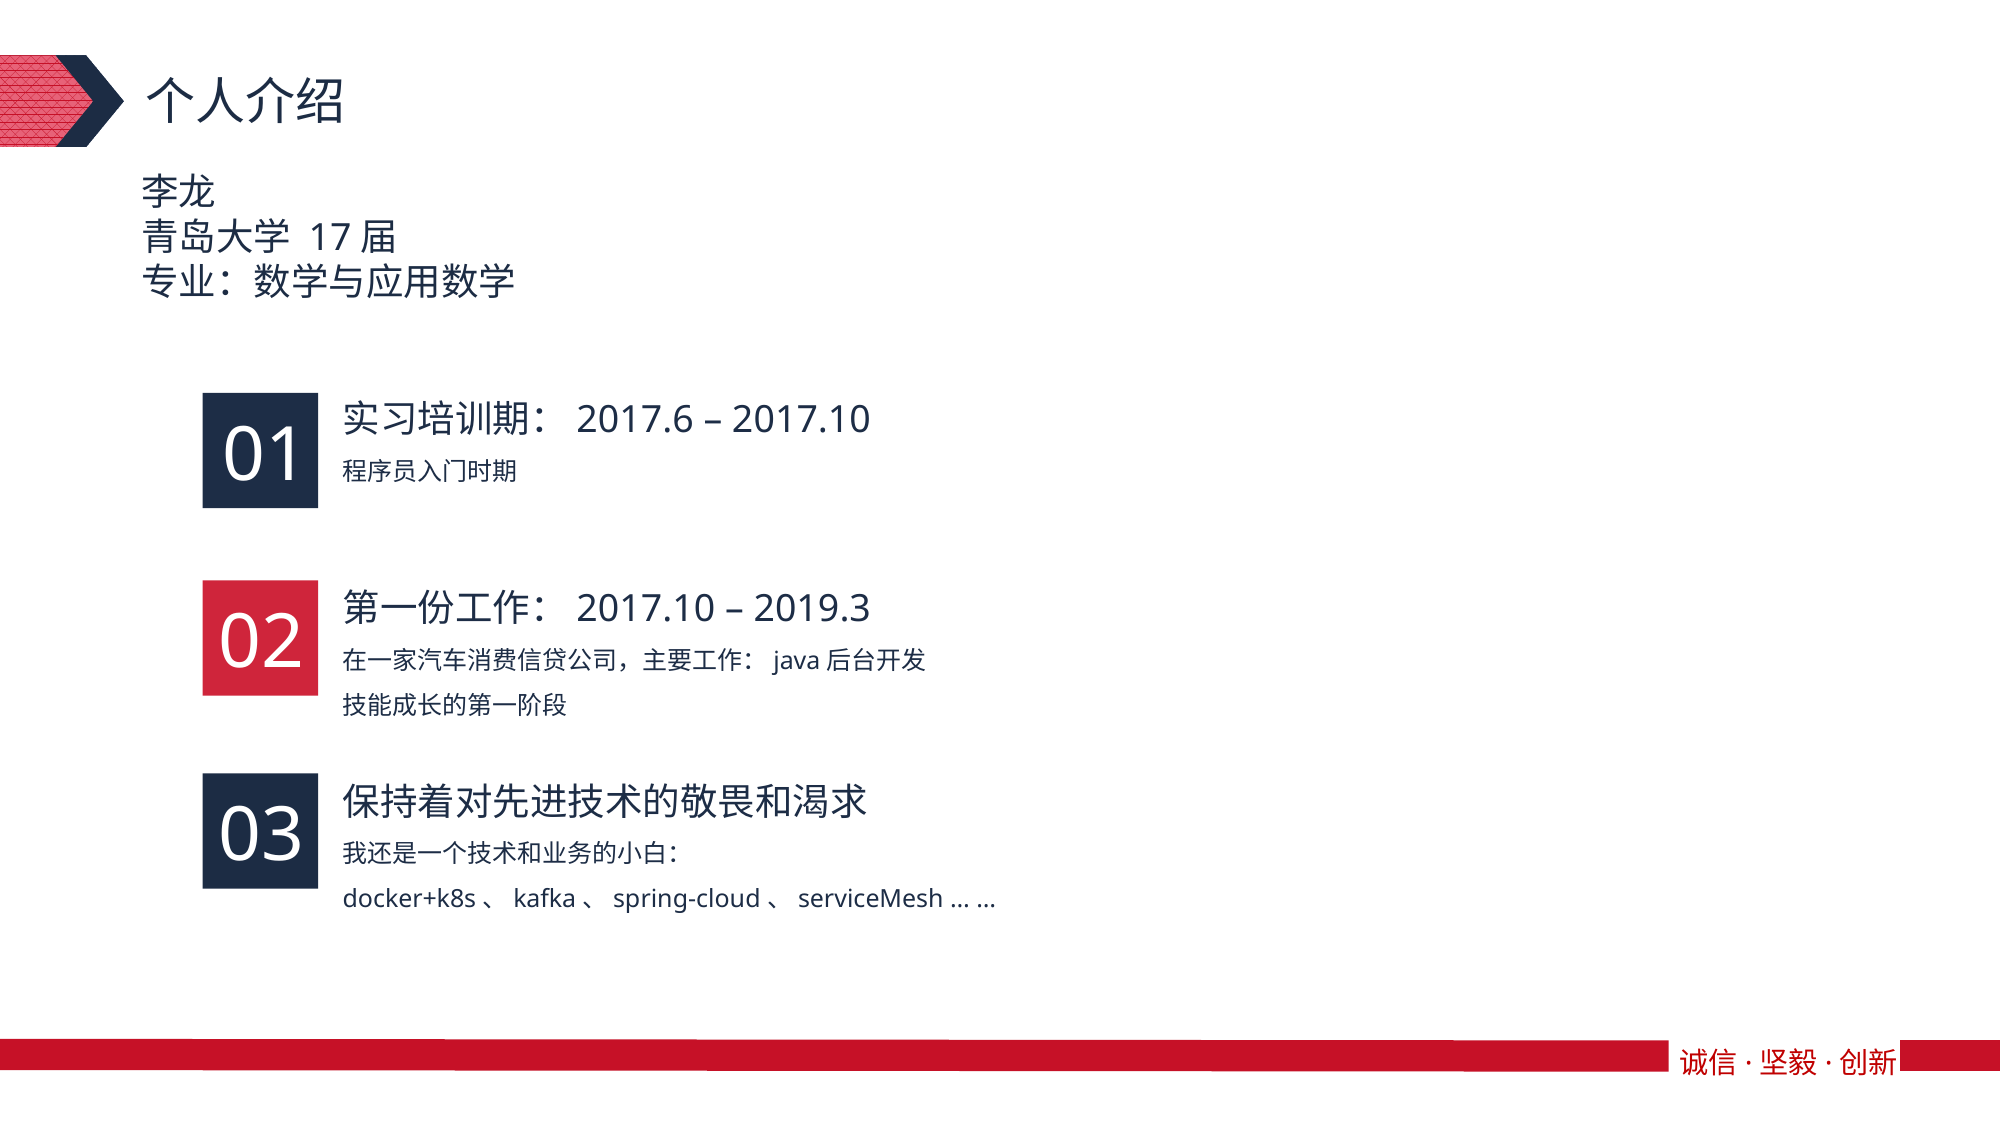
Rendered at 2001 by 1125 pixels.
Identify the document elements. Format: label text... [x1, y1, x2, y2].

text_box 李龙 青岛大学 17届 专业：数学与应用数学 [126, 160, 939, 311]
text_box 03 [203, 778, 320, 884]
text_box 保持着对先进技术的敬畏和渴求 我还是一个技术和业务的小白：docker+k8s、kafka、spring-cloud、serviceMesh … … [327, 747, 1044, 920]
text_box [0, 54, 95, 149]
text_box [202, 772, 319, 890]
text_box 个人介绍 [130, 62, 361, 138]
text_box [202, 392, 319, 509]
text_box 02 [203, 585, 320, 690]
text_box 01 [207, 397, 323, 503]
text_box 第一份工作：2017.10 – 2019.3 在一家汽车消费信贷公司，主要工作：java后台开发 技能成长的第一阶段 [327, 554, 1044, 727]
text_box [0, 1019, 2000, 1081]
text_box [56, 54, 126, 149]
text_box [202, 579, 319, 697]
text_box 实习培训期：2017.6 – 2017.10 程序员入门时期 [327, 365, 1044, 493]
